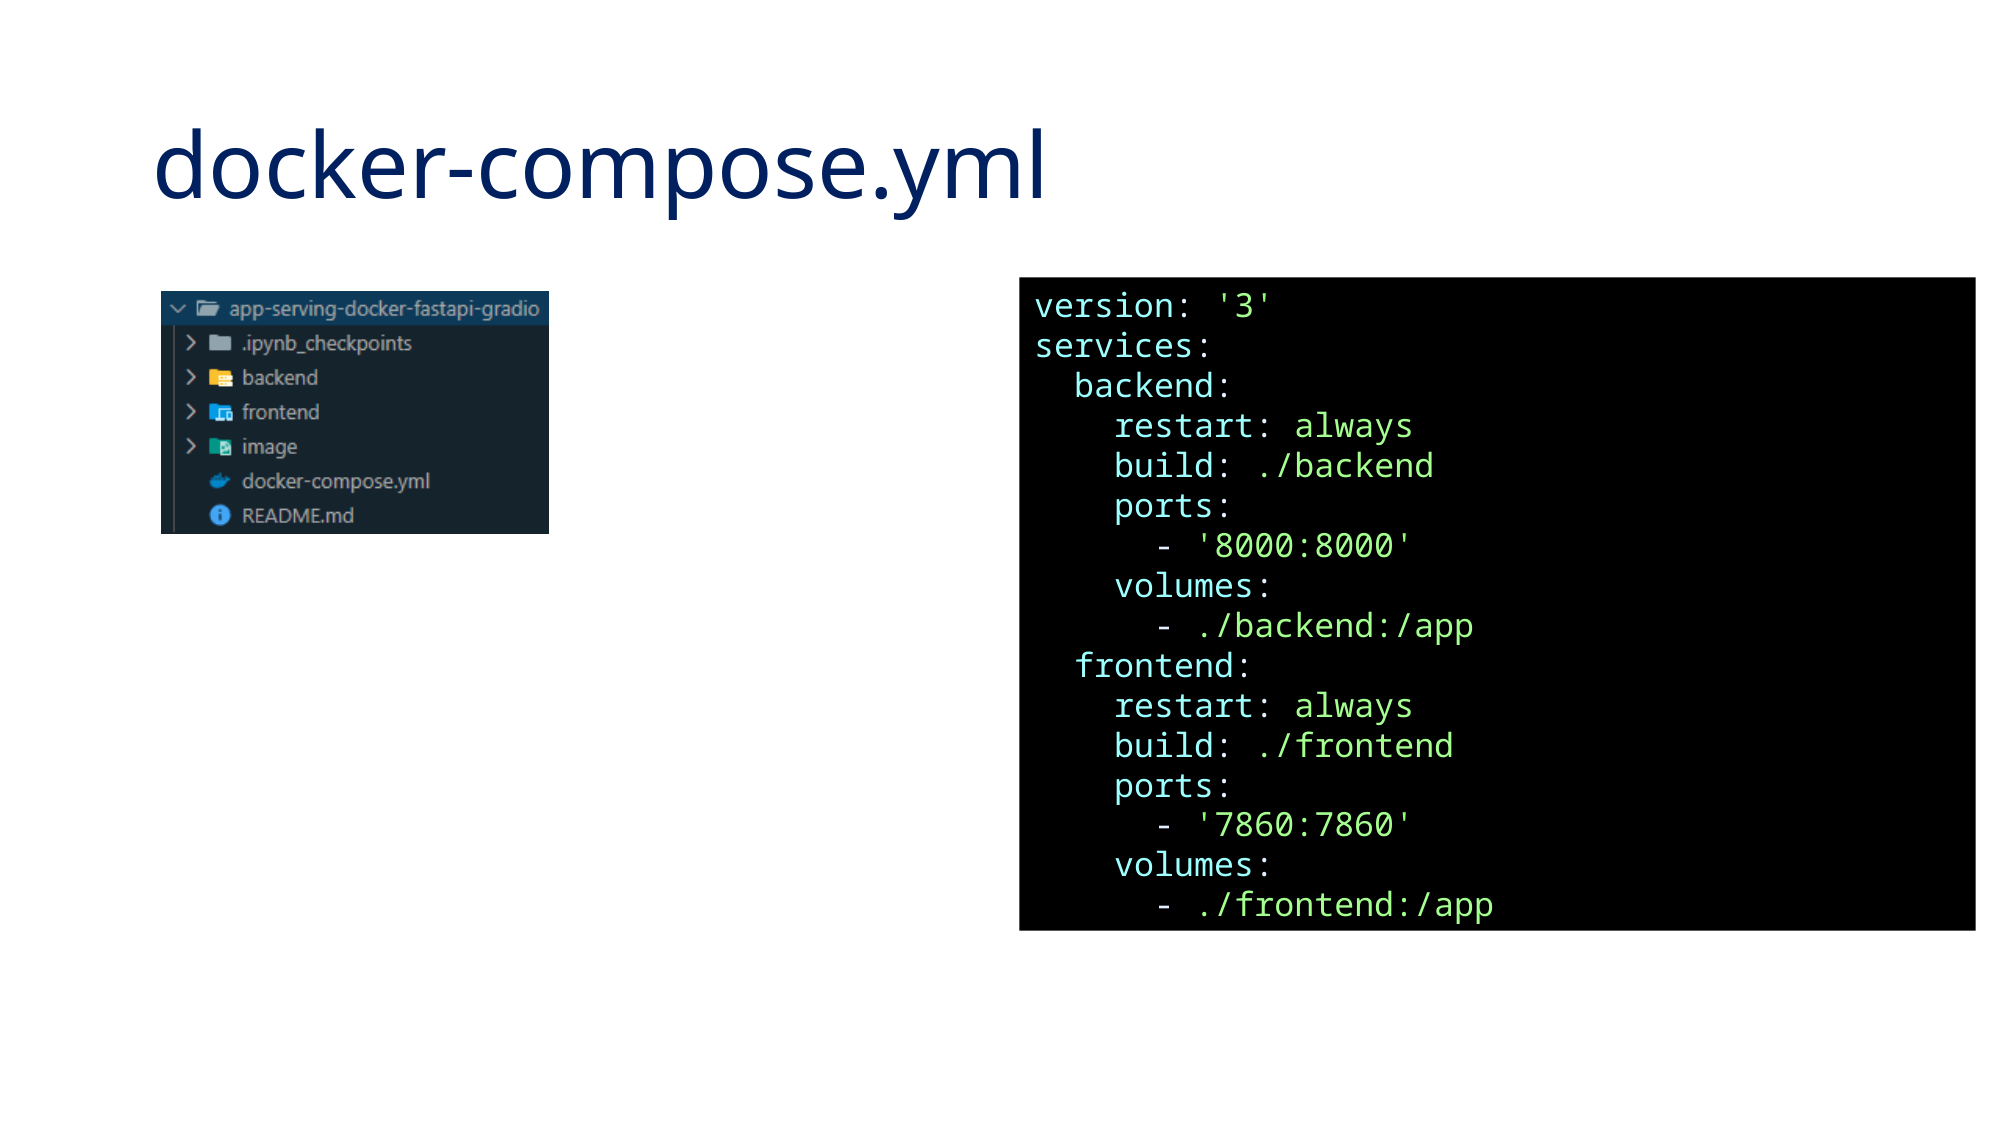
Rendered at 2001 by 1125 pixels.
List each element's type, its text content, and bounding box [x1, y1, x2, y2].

picture [160, 290, 550, 535]
text_box version: '3' services: backend: restart: always build: ./backend ports: - '8000:8000' volumes: - ./backend:/app frontend: restart: always build: ./frontend ports: - '7860:7860' volumes: - ./frontend:/app [1019, 277, 1976, 931]
title docker-compose.yml [137, 59, 1863, 278]
